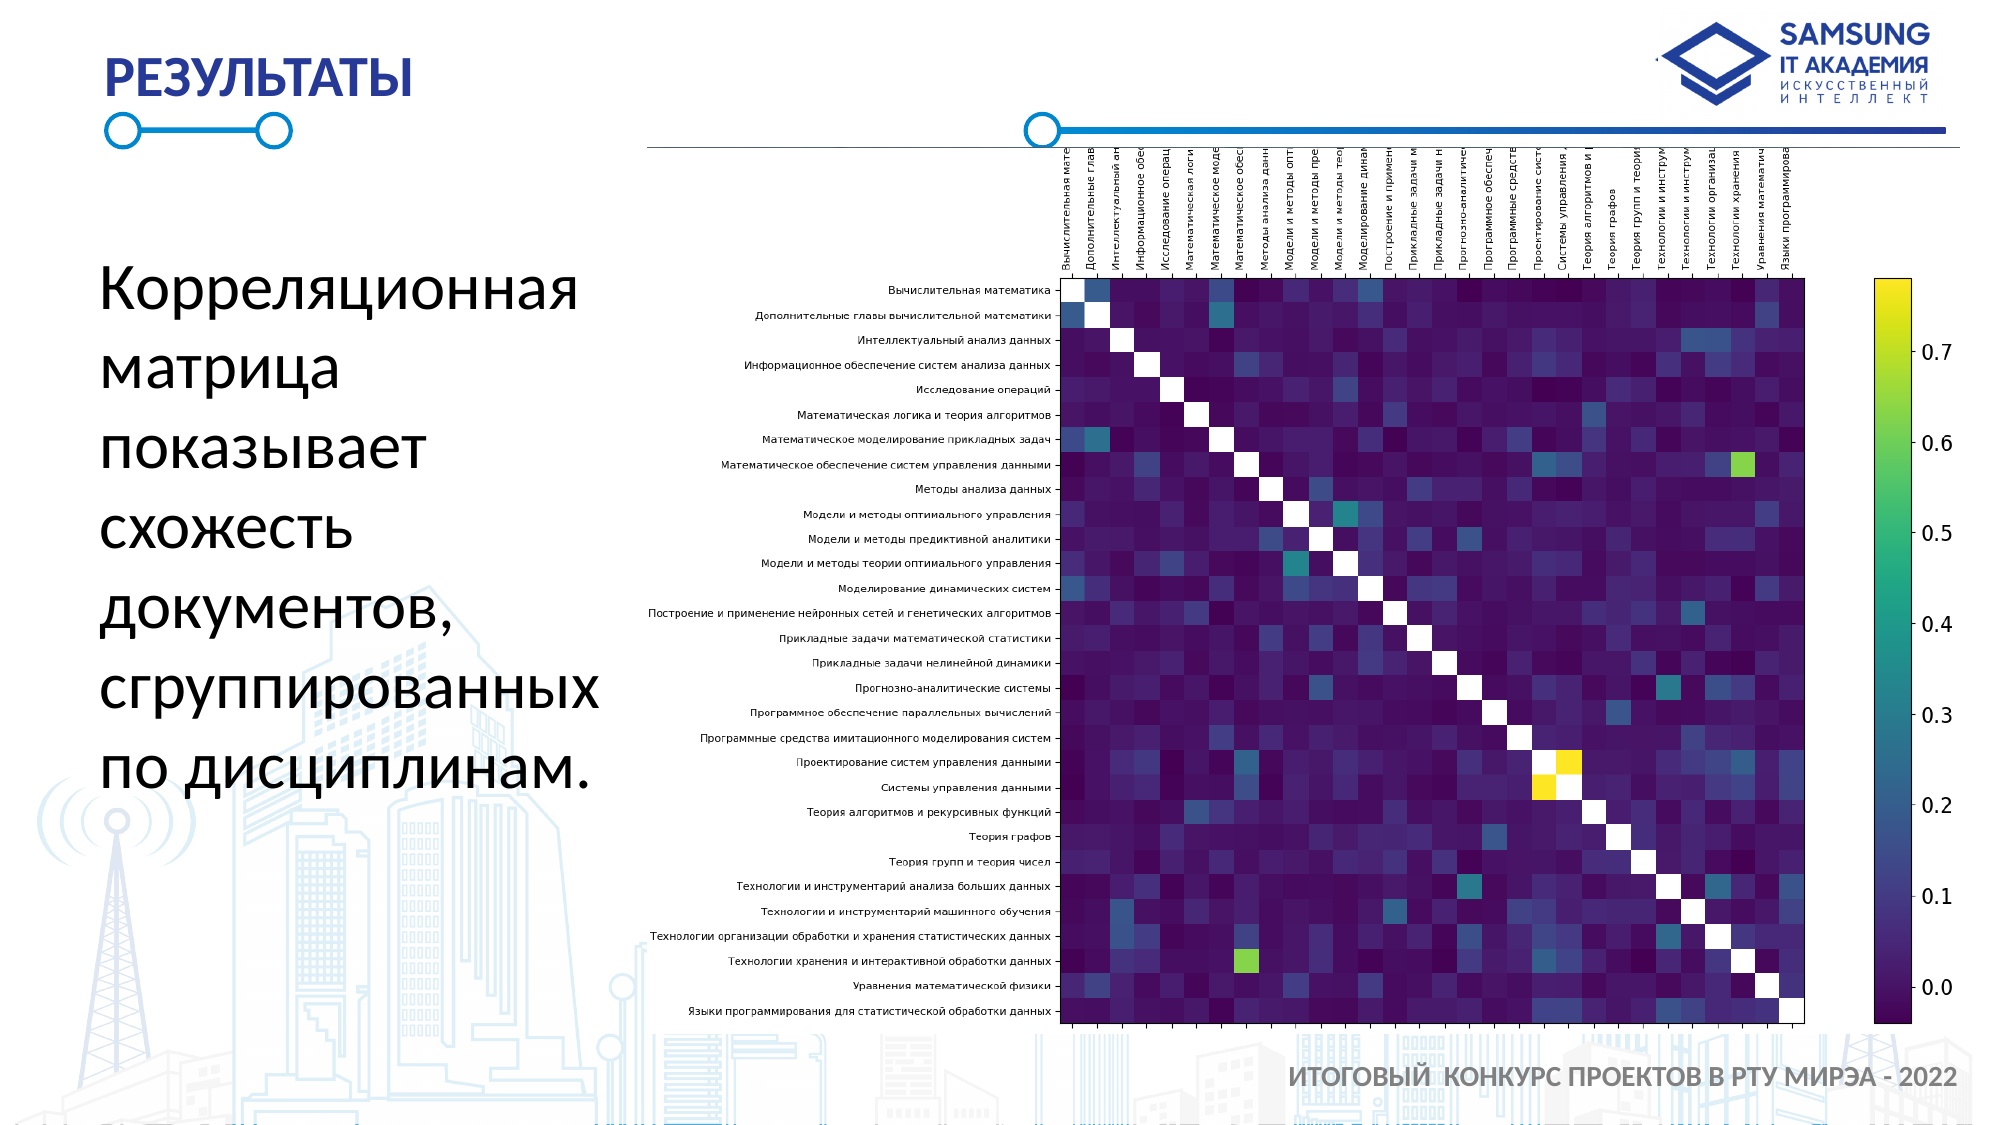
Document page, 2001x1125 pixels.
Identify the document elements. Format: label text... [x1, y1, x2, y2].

picture [1635, 11, 1946, 123]
text_box Результаты [89, 46, 1531, 112]
text_box Корреляционная матрица показывает схожесть документов, сгруппированных по дисциплинам. [99, 242, 642, 962]
picture [647, 146, 1960, 1034]
